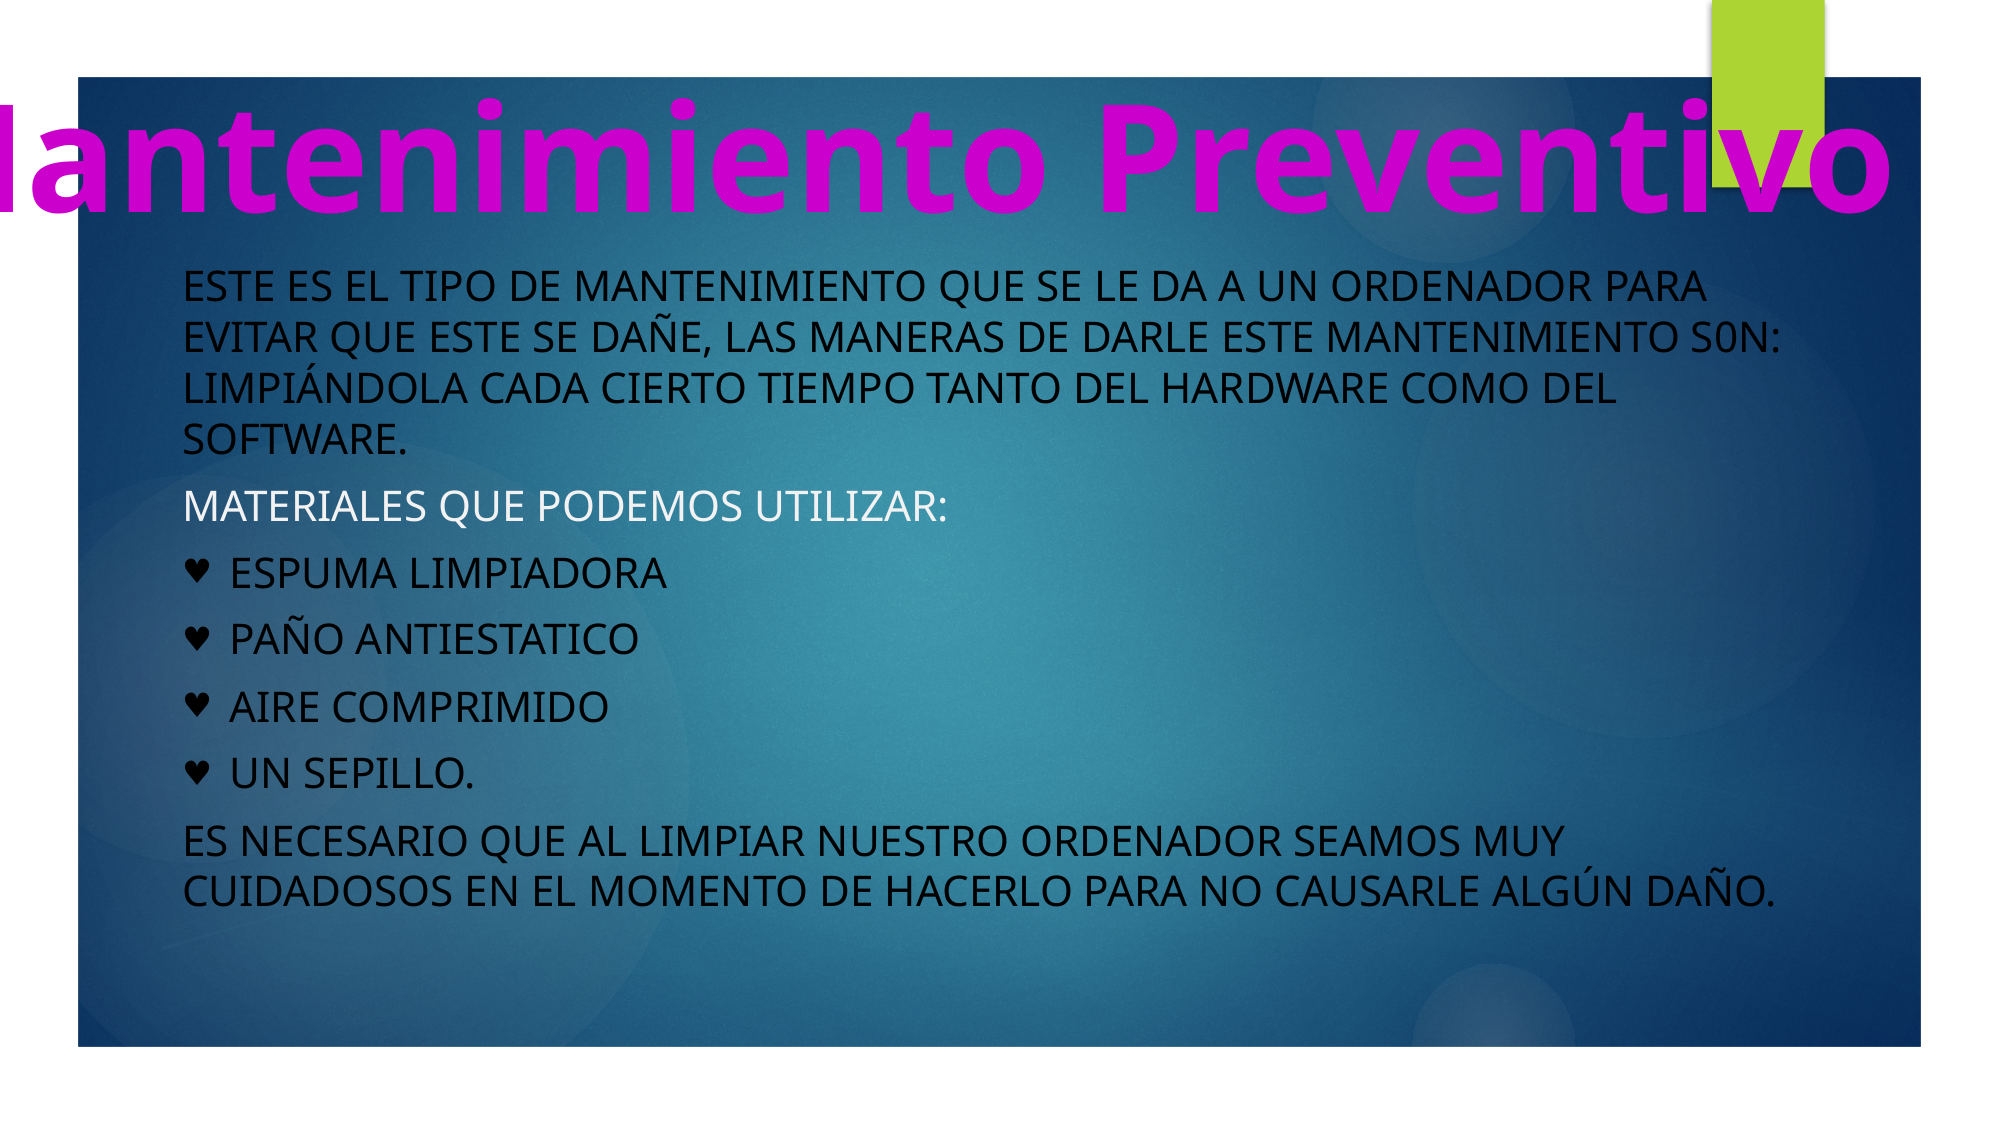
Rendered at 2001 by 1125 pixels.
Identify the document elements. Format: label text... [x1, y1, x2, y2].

subtitle Este es el tipo de mantenimiento que se le da a un ordenador para evitar que este se dañe, las maneras de darle este mantenimiento s0n: limpiándola cada cierto tiempo tanto del hardware como del software. Materiales que podemos utilizar: Espuma LIMPIADORA PAÑO ANTIESTATICO AIRE COMPRIMIDO UN SEPILLO. Es necesario que al limpiar nuestro ordenador seamos muy cuidadosos en el momento de hacerlo para no causarle algún daño. [167, 252, 1829, 964]
text_box Mantenimiento Preventivo [0, 55, 1912, 251]
